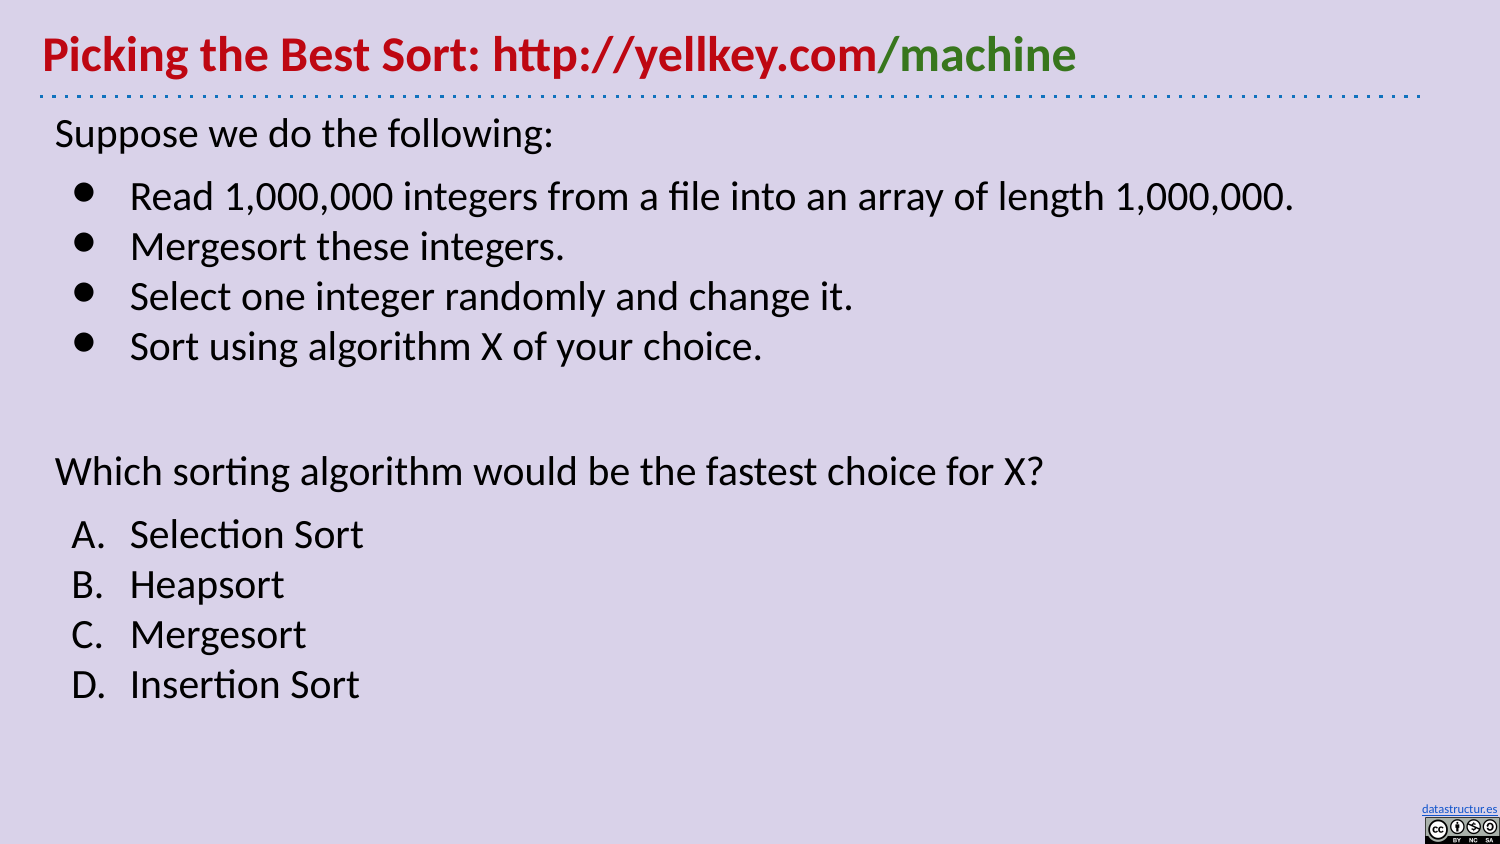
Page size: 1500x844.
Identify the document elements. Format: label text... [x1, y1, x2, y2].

title Picking the Best Sort: http://yellkey.com/machine [27, 15, 1378, 97]
list Suppose we do the following: Read 1,000,000 integers from a file into an array of length 1,000,000. Mergesort these integers. Select one integer randomly and change it. Sort using algorithm X of your choice. Which sorting algorithm would be the fastest choice for X? Selection Sort Heapsort Mergesort Insertion Sort [39, 91, 1425, 773]
picture [1425, 817, 1500, 844]
